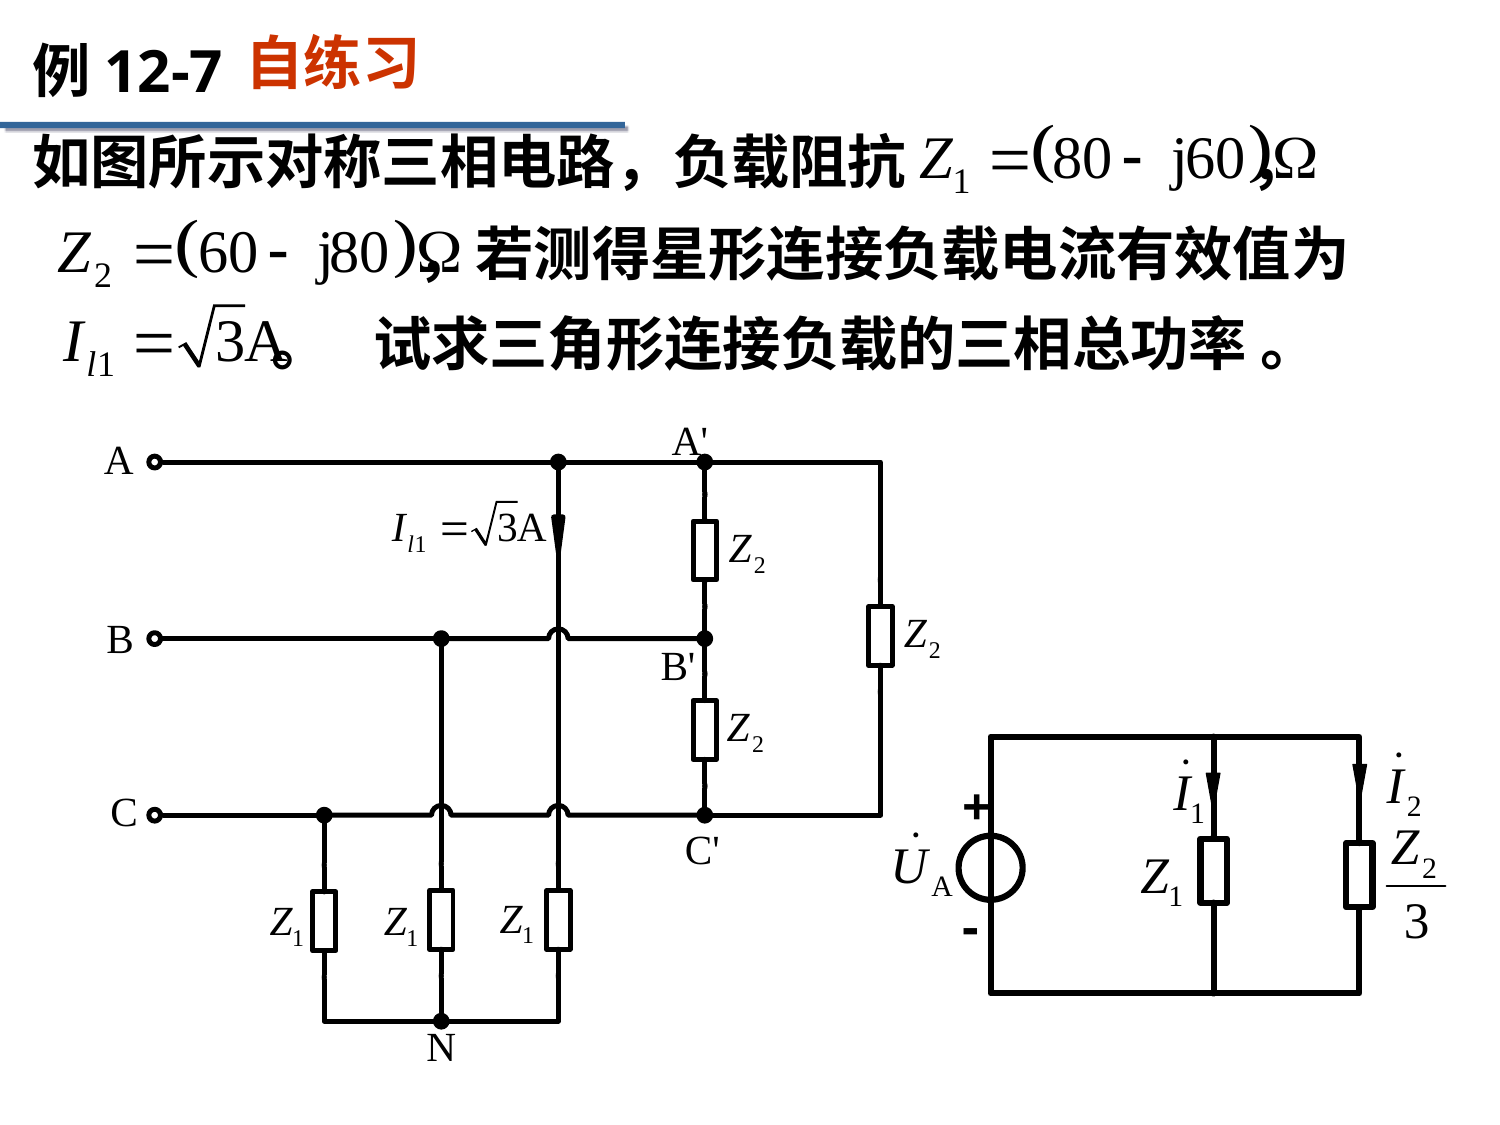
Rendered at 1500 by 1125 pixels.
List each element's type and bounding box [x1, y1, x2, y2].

text_box [88, 420, 973, 1082]
text_box [17, 5, 1500, 386]
list [879, 727, 1465, 1003]
